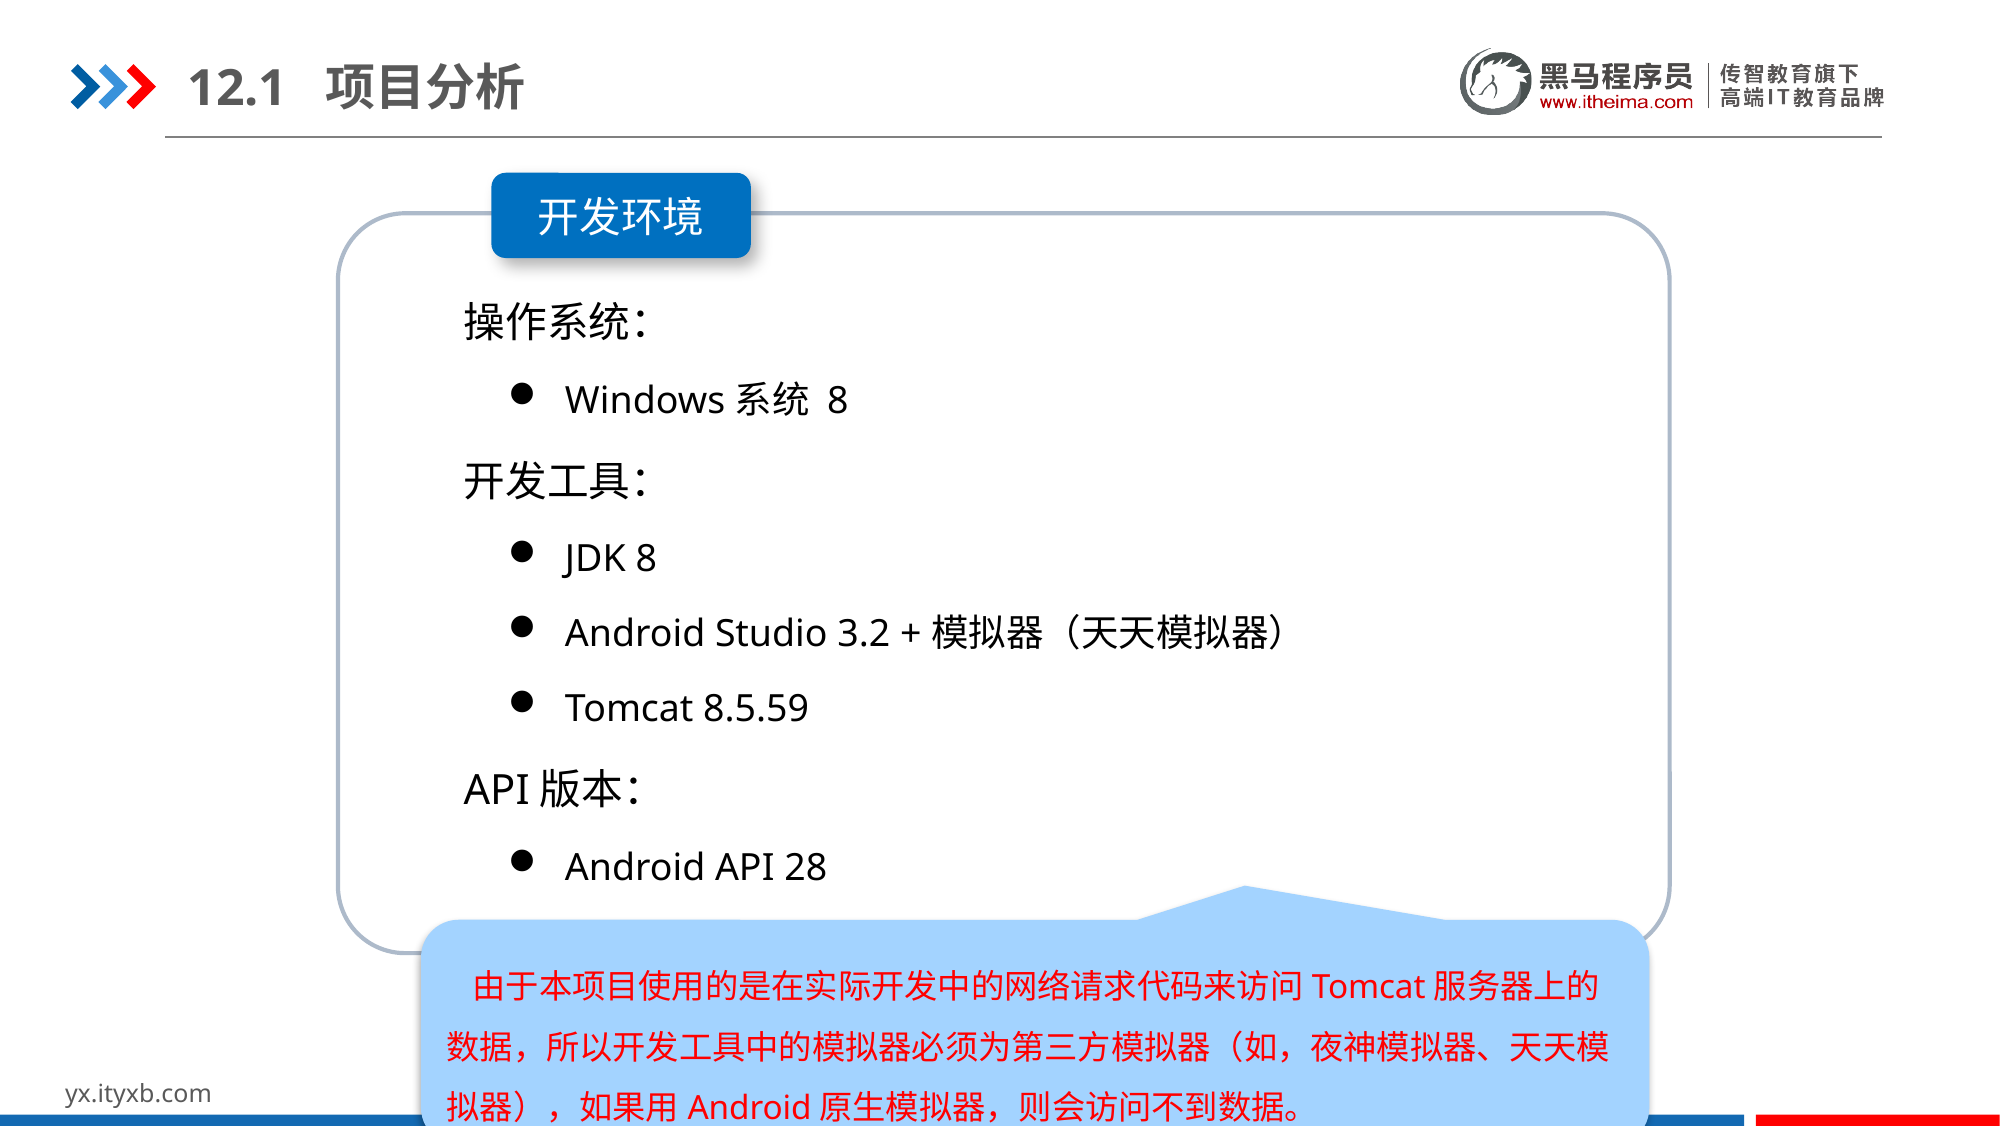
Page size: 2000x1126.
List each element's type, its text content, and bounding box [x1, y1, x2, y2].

text_box 由于本项目使用的是在实际开发中的网络请求代码来访问Tomcat服务器上的数据，所以开发工具中的模拟器必须为第三方模拟器（如，夜神模拟器、天天模拟器），如果用Android原生模拟器，则会访问不到数据。 [420, 885, 1650, 1126]
text_box 开发环境 [489, 170, 753, 261]
text_box 12.1 项目分析 [187, 43, 827, 127]
text_box [768, 211, 1672, 939]
picture [1460, 48, 1887, 115]
text_box 操作系统： Windows系统 8 开发工具： JDK 8 Android Studio 3.2 +模拟器（天天模拟器） Tomcat 8.5.59 API版本： Android API 28 [373, 263, 1606, 920]
text_box [335, 211, 492, 956]
